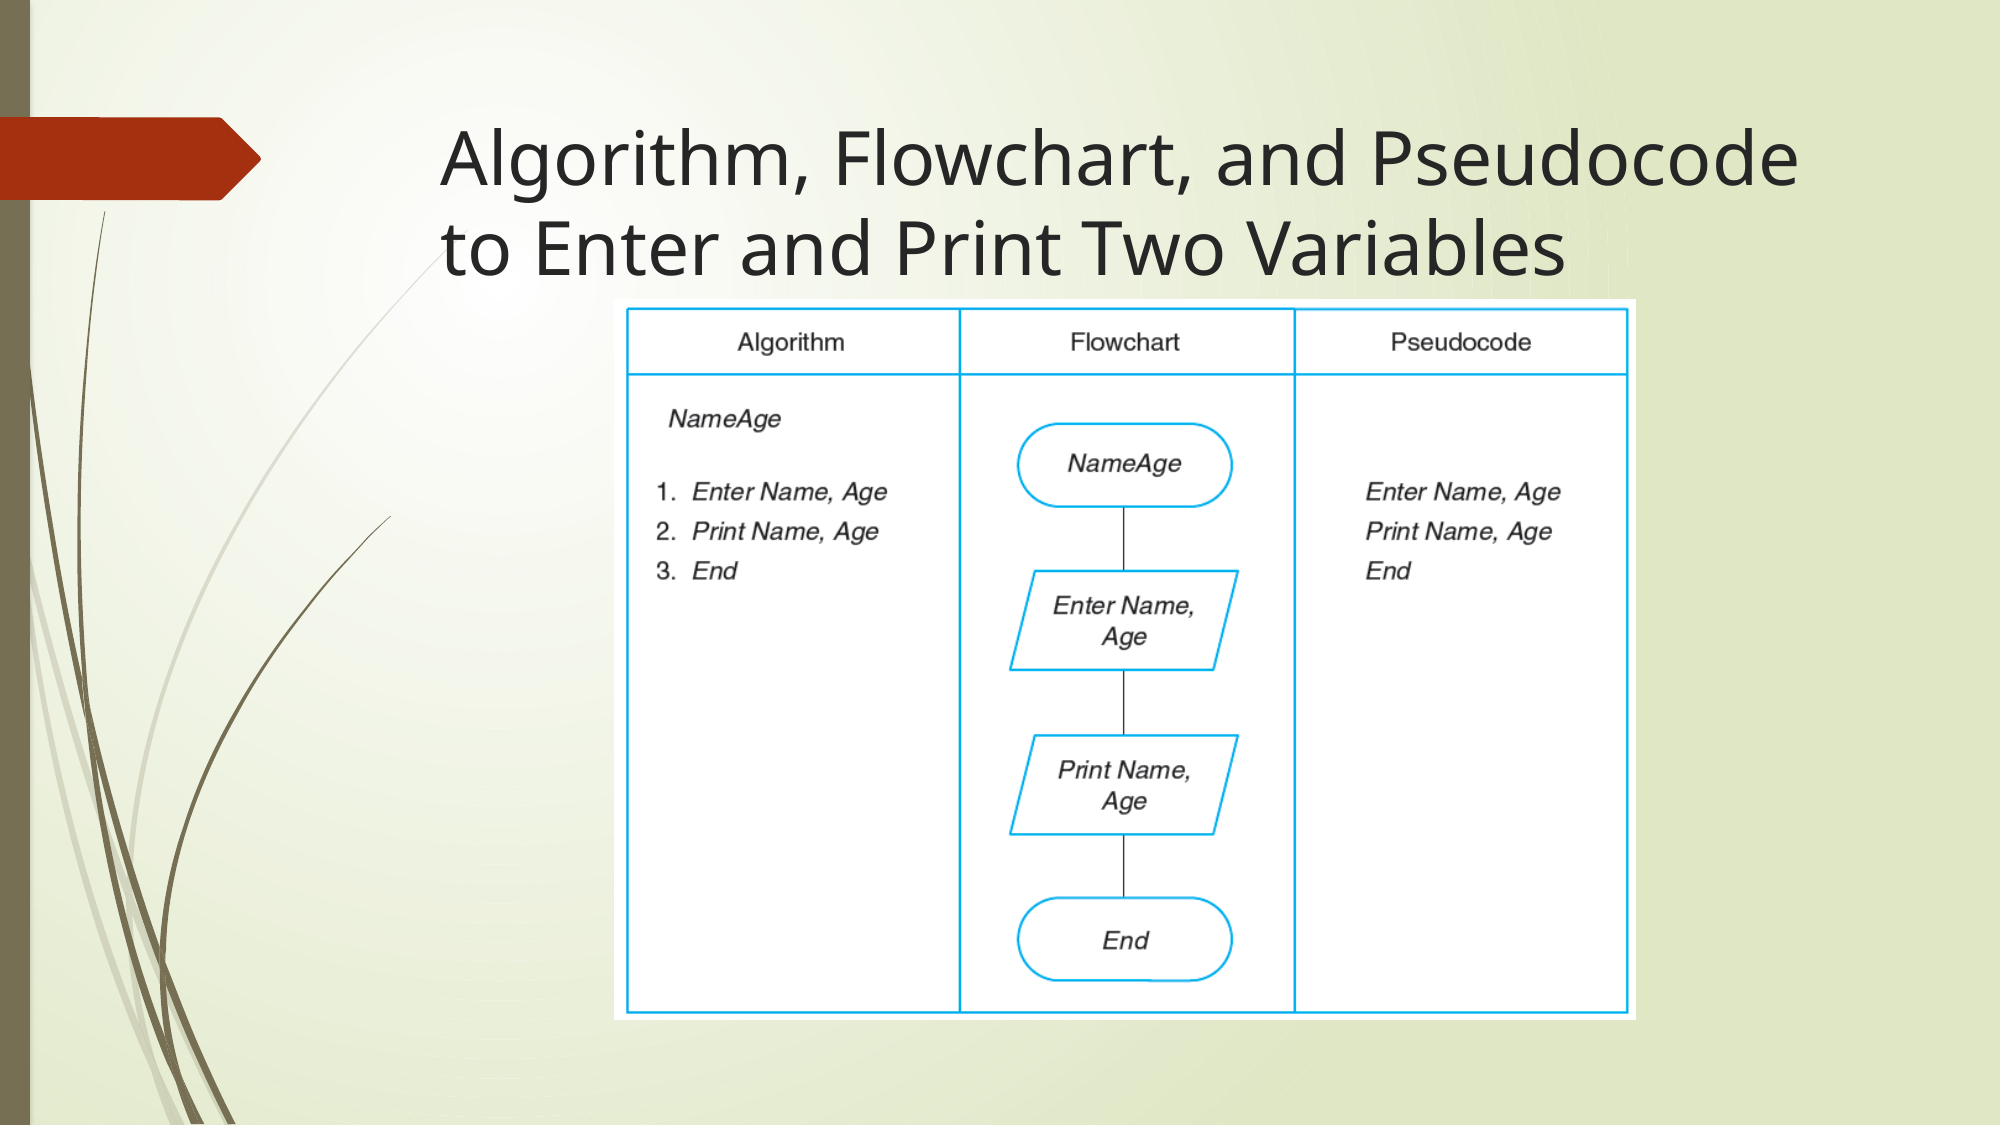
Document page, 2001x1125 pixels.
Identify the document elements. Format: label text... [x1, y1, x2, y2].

title Algorithm, Flowchart, and Pseudocode to Enter and Print Two Variables [425, 102, 1888, 313]
picture [614, 299, 1637, 1020]
